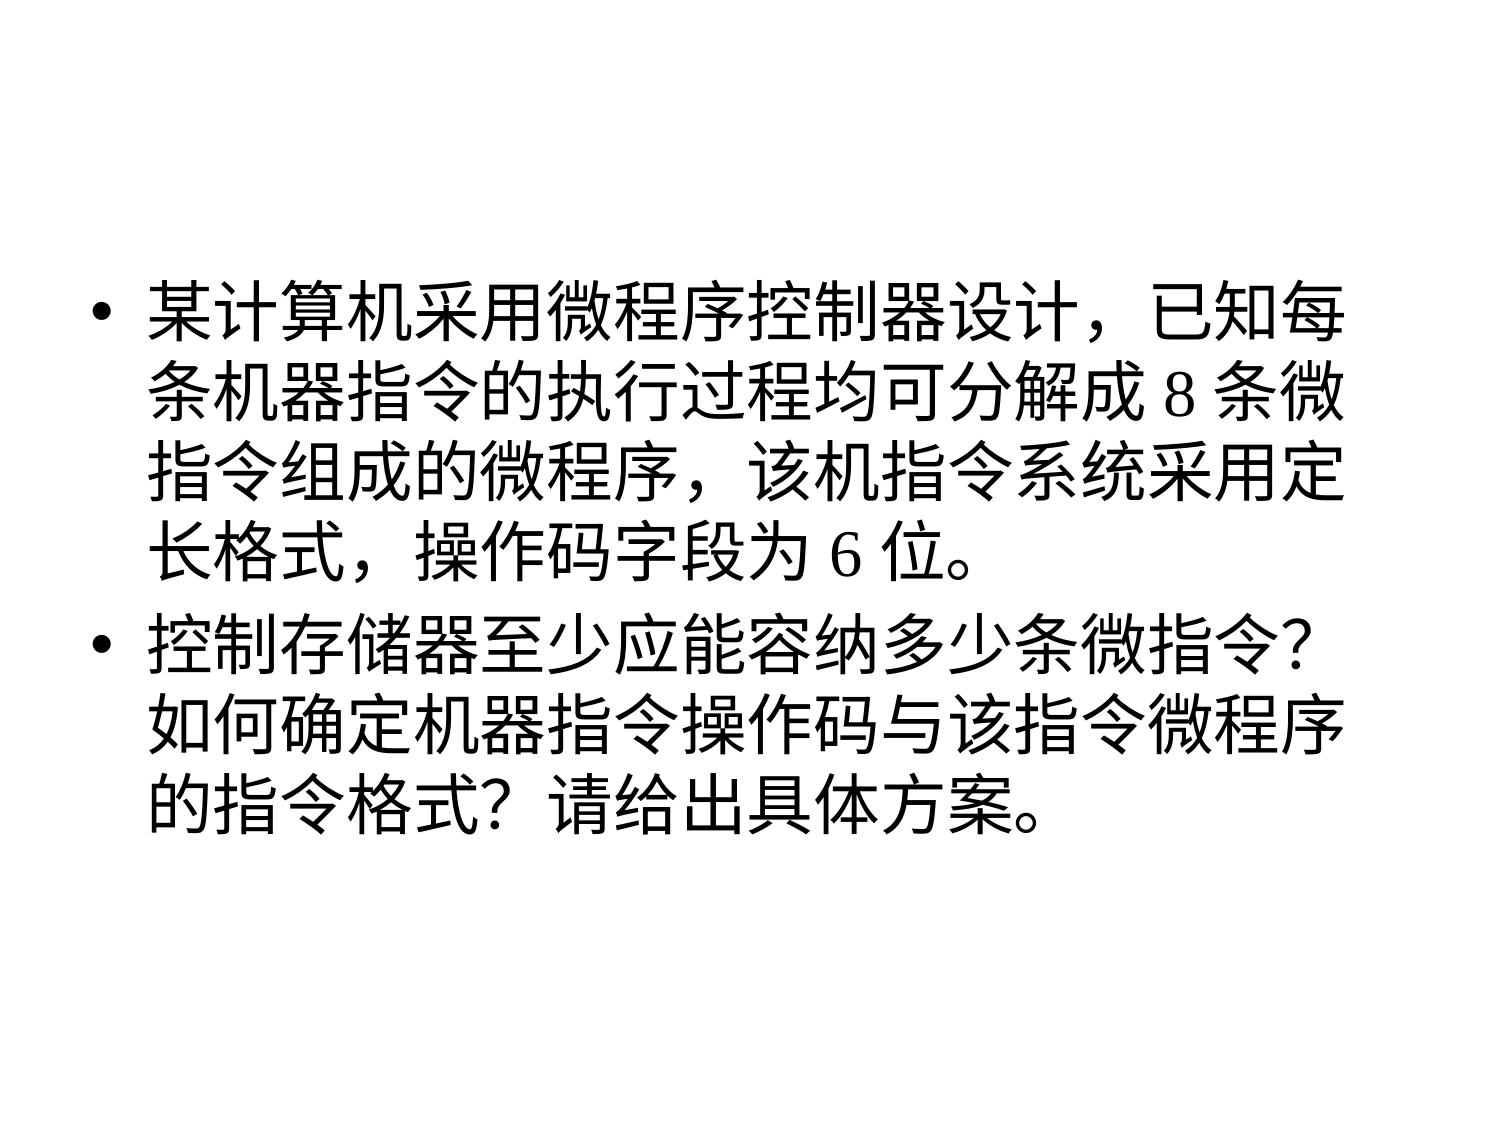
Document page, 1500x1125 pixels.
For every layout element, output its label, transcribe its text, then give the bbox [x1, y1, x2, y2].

list 某计算机采用微程序控制器设计，已知每条机器指令的执行过程均可分解成8条微指令组成的微程序，该机指令系统采用定长格式，操作码字段为6位。 控制存储器至少应能容纳多少条微指令？如何确定机器指令操作码与该指令微程序的指令格式？请给出具体方案。 [75, 262, 1425, 1005]
